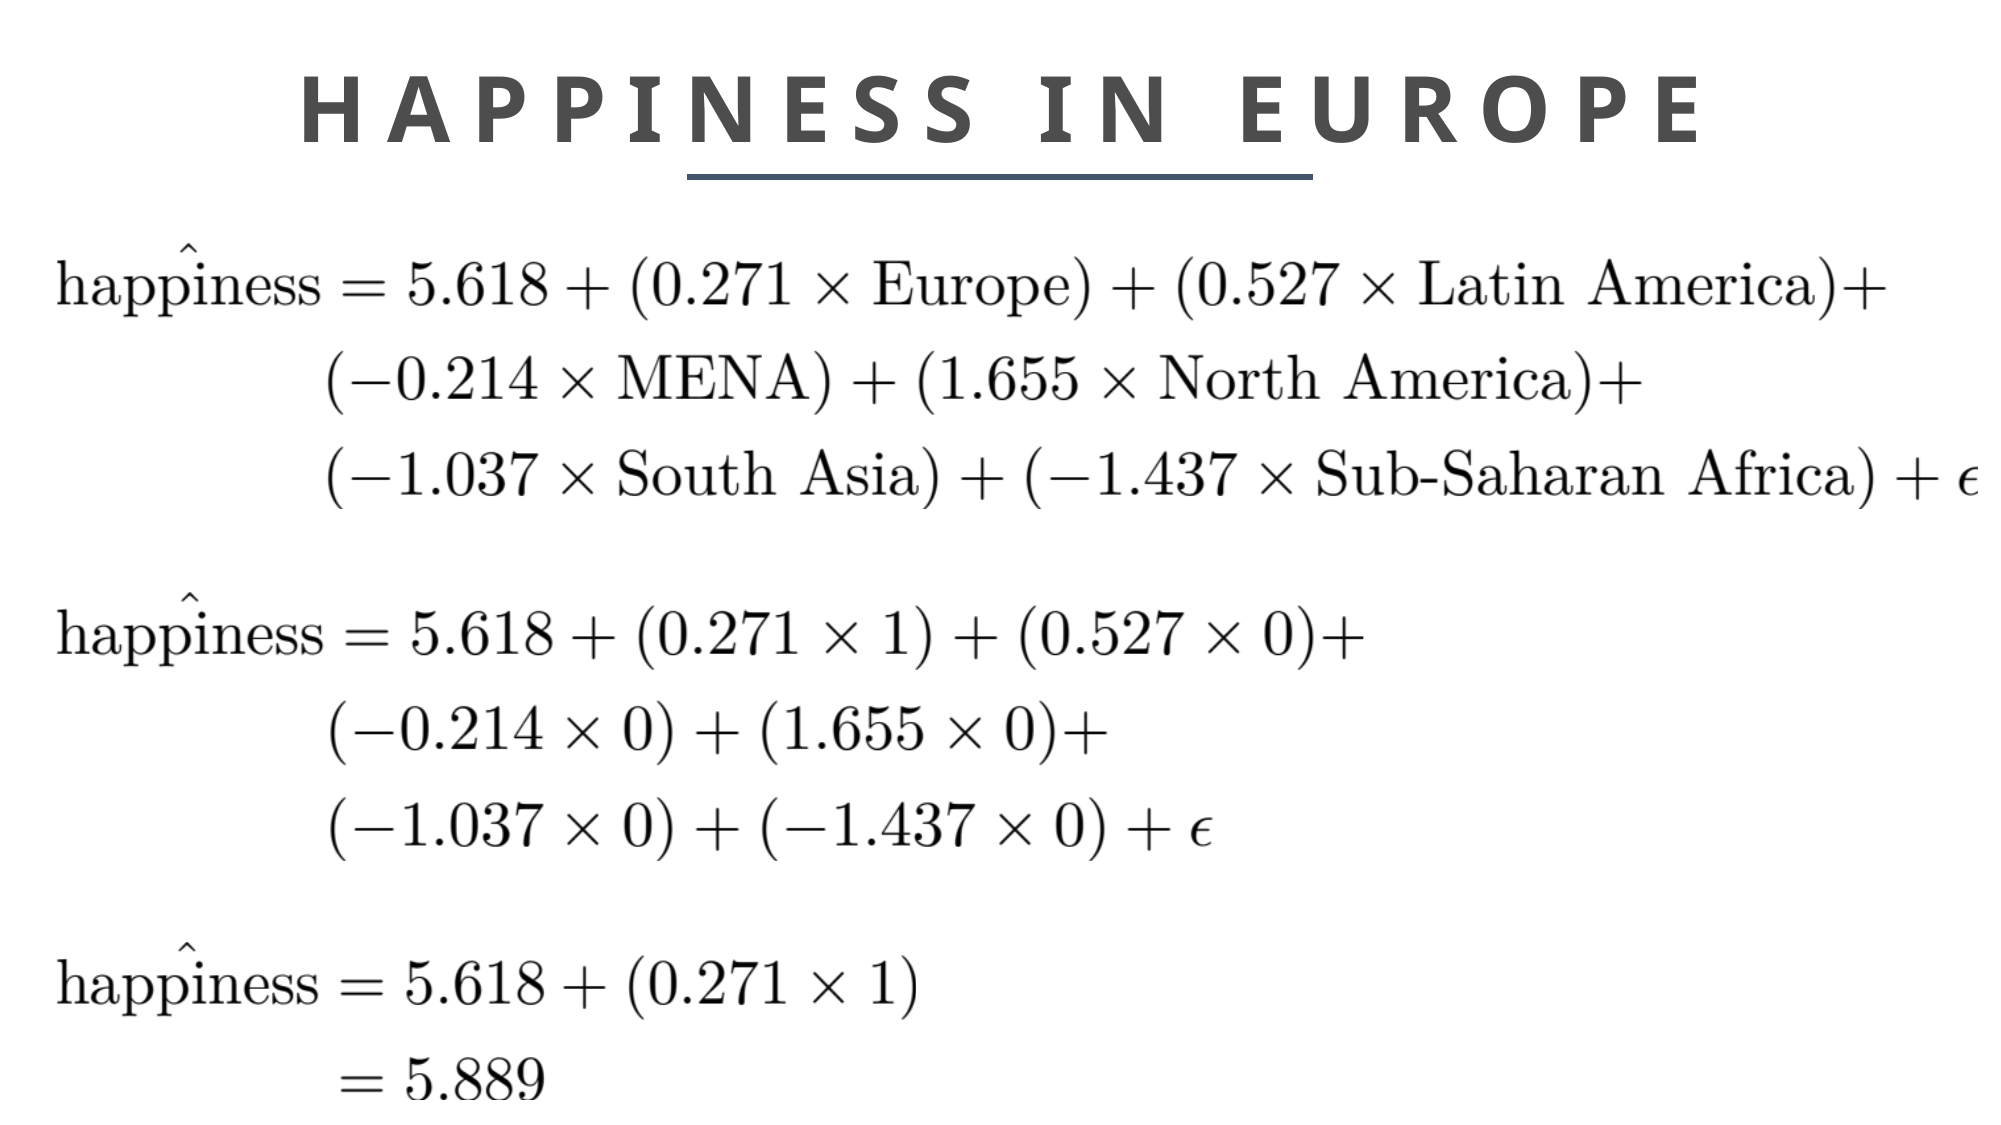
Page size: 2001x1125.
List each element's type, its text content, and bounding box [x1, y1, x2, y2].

title HAPPINESS IN EUROPE [137, 25, 1863, 175]
picture [57, 242, 1978, 509]
picture [56, 942, 916, 1100]
picture [56, 591, 1364, 861]
